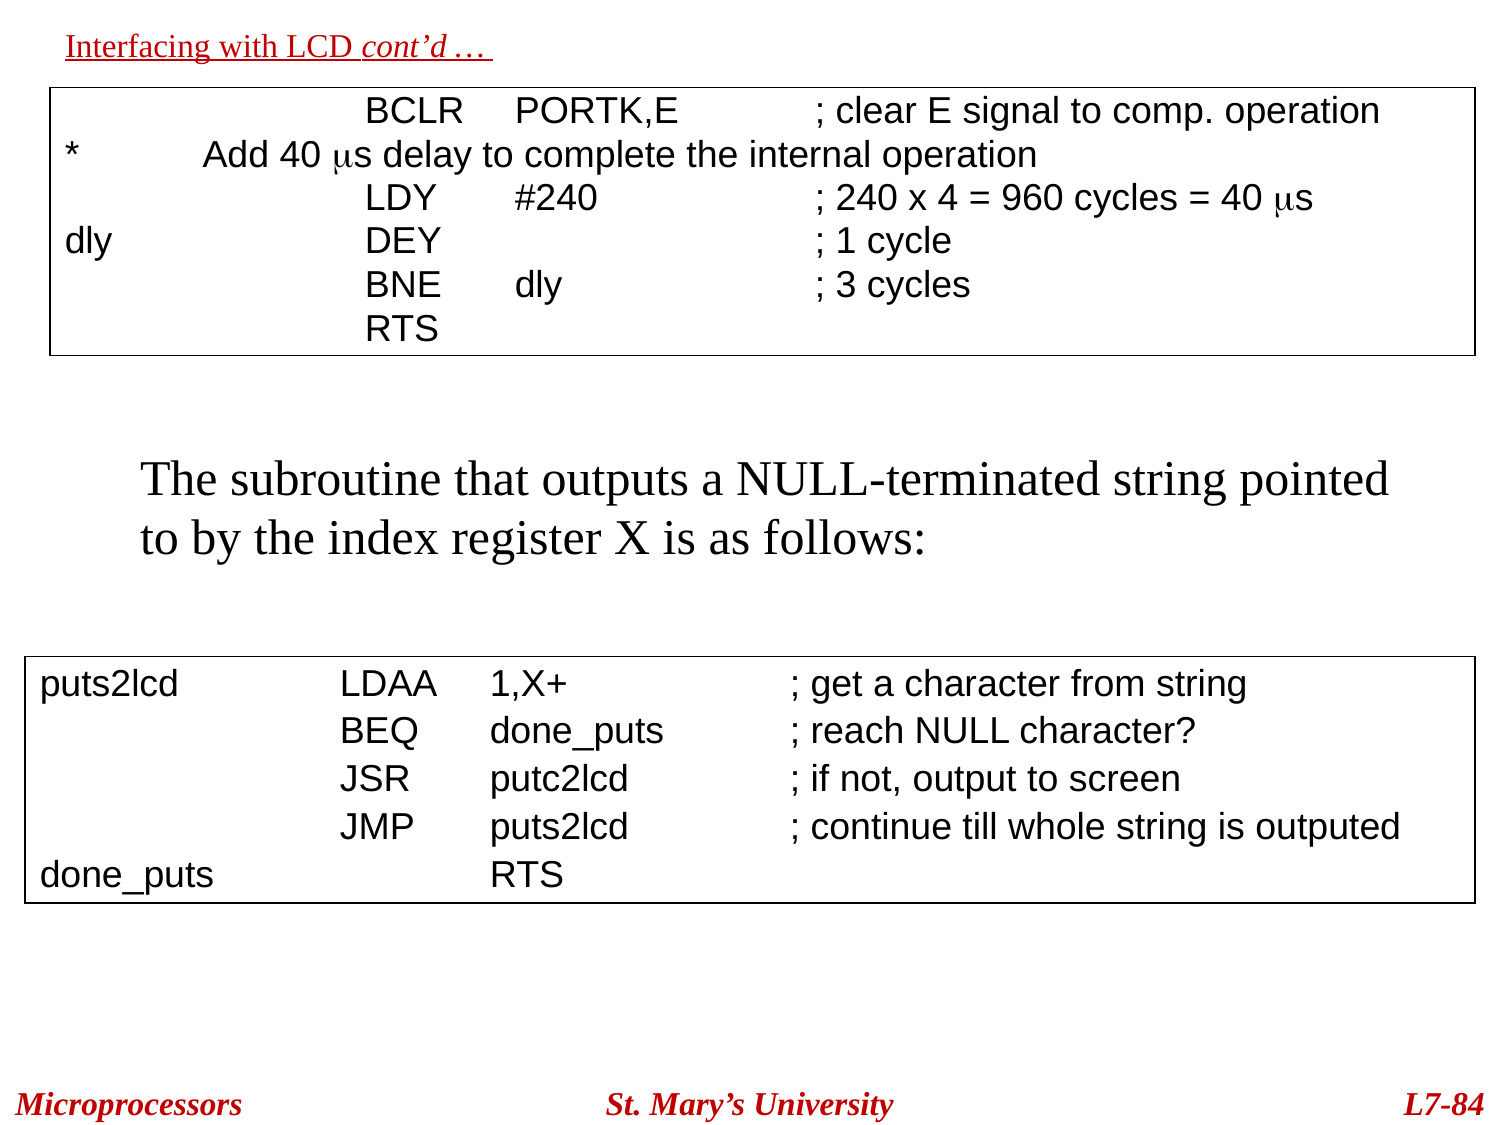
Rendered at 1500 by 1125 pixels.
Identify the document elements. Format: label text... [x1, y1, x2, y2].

slide_number Microprocessors [0, 1074, 301, 1125]
slide_number L7-84 [1262, 1074, 1500, 1125]
text_box puts2lcd LDAA 1,X+ ; get a character from string BEQ done_puts ; reach NULL character? JSR putc2lcd ; if not, output to screen JMP puts2lcd ; continue till whole string is outputed done_puts RTS [24, 656, 1475, 904]
text_box BCLR PORTK,E ; clear E signal to comp. operation * Add 40 s delay to complete the internal operation LDY #240 ; 240 x 4 = 960 cycles = 40 s dly DEY ; 1 cycle BNE dly ; 3 cycles RTS [49, 87, 1475, 356]
text_box Interfacing with LCD cont’d … [49, 12, 1325, 75]
text_box The subroutine that outputs a NULL-terminated string pointed to by the index register X is as follows: [24, 437, 1413, 575]
footer St. Mary’s University [512, 1074, 988, 1125]
